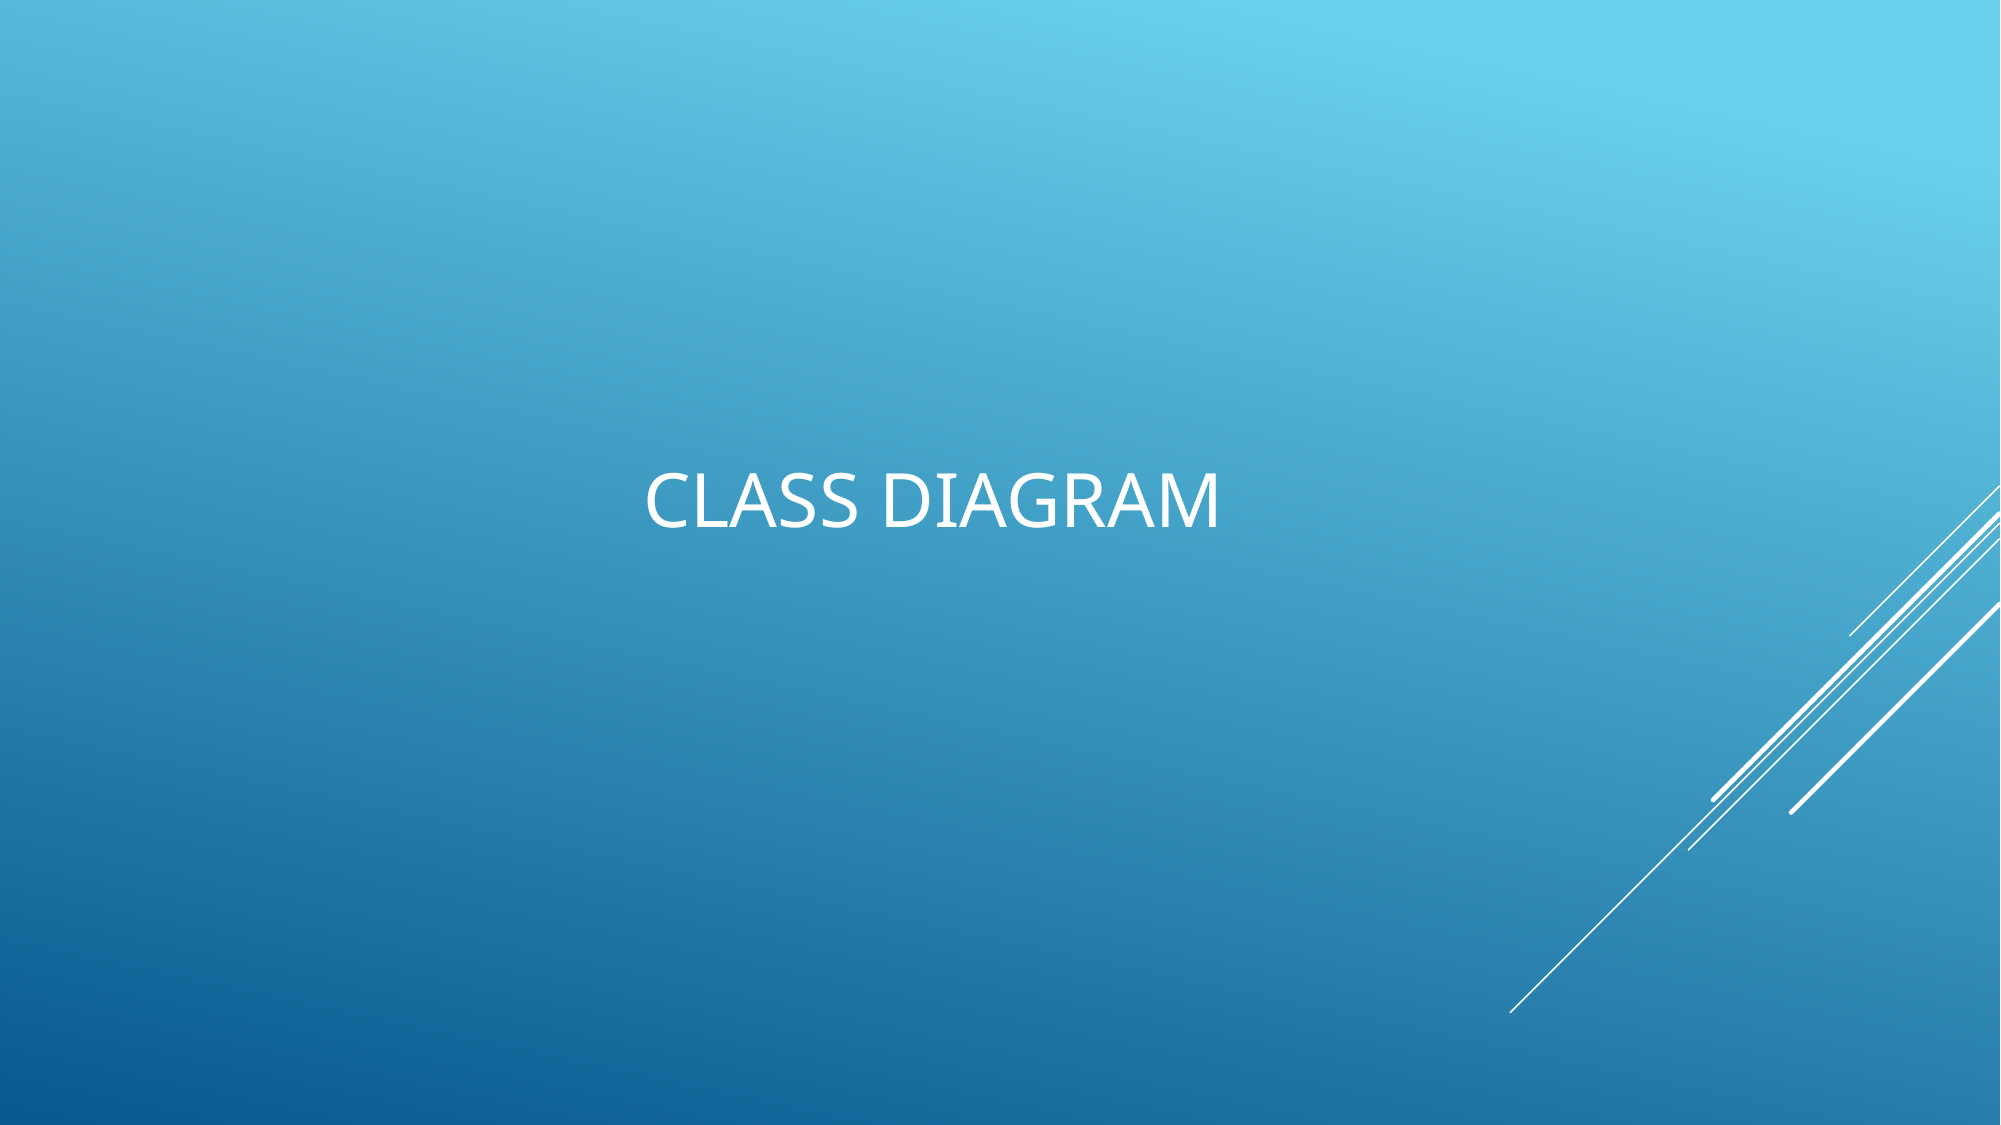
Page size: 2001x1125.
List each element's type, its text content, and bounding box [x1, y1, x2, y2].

title Class diagram [233, 374, 1634, 622]
